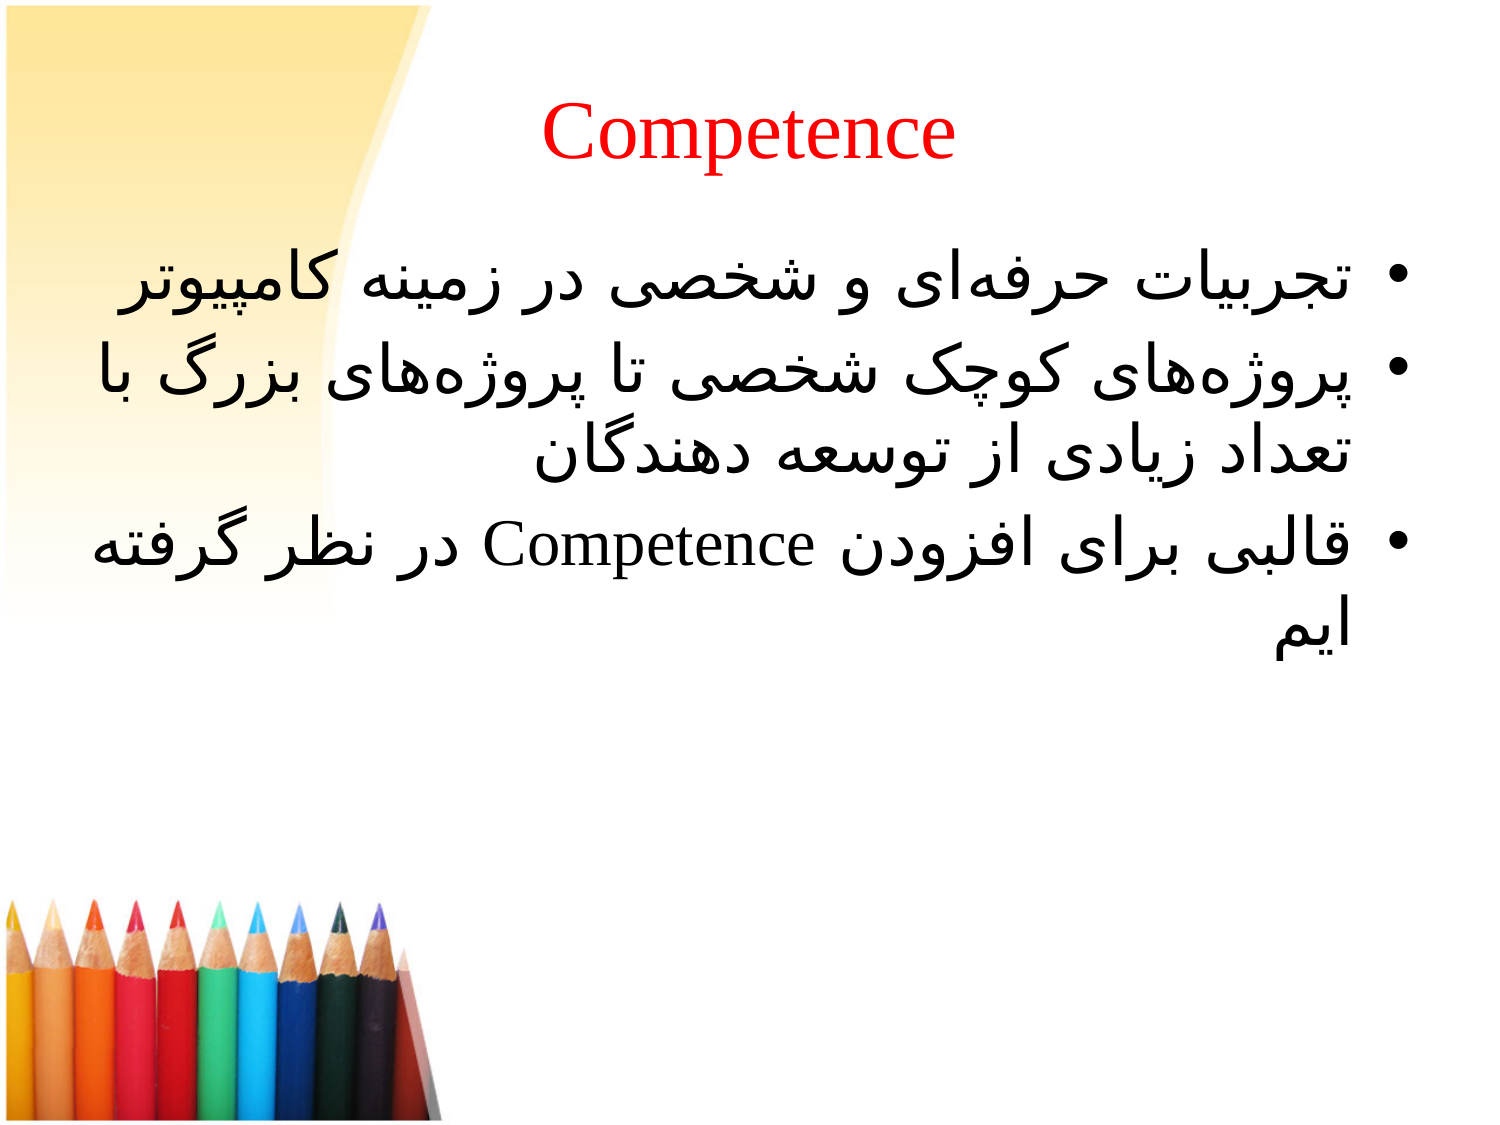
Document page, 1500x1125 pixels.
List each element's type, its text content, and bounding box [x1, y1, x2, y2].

list تجربیات حرفه‌ای و شخصی در زمینه کامپیوتر پروژه‌های کوچک شخصی تا پروژه‌های بزرگ با تعداد زیادی از توسعه دهندگان قالبی برای افزودن Competence در نظر گرفته ایم [74, 224, 1426, 1076]
title Competence [74, 49, 1426, 201]
picture [0, 0, 1500, 1125]
